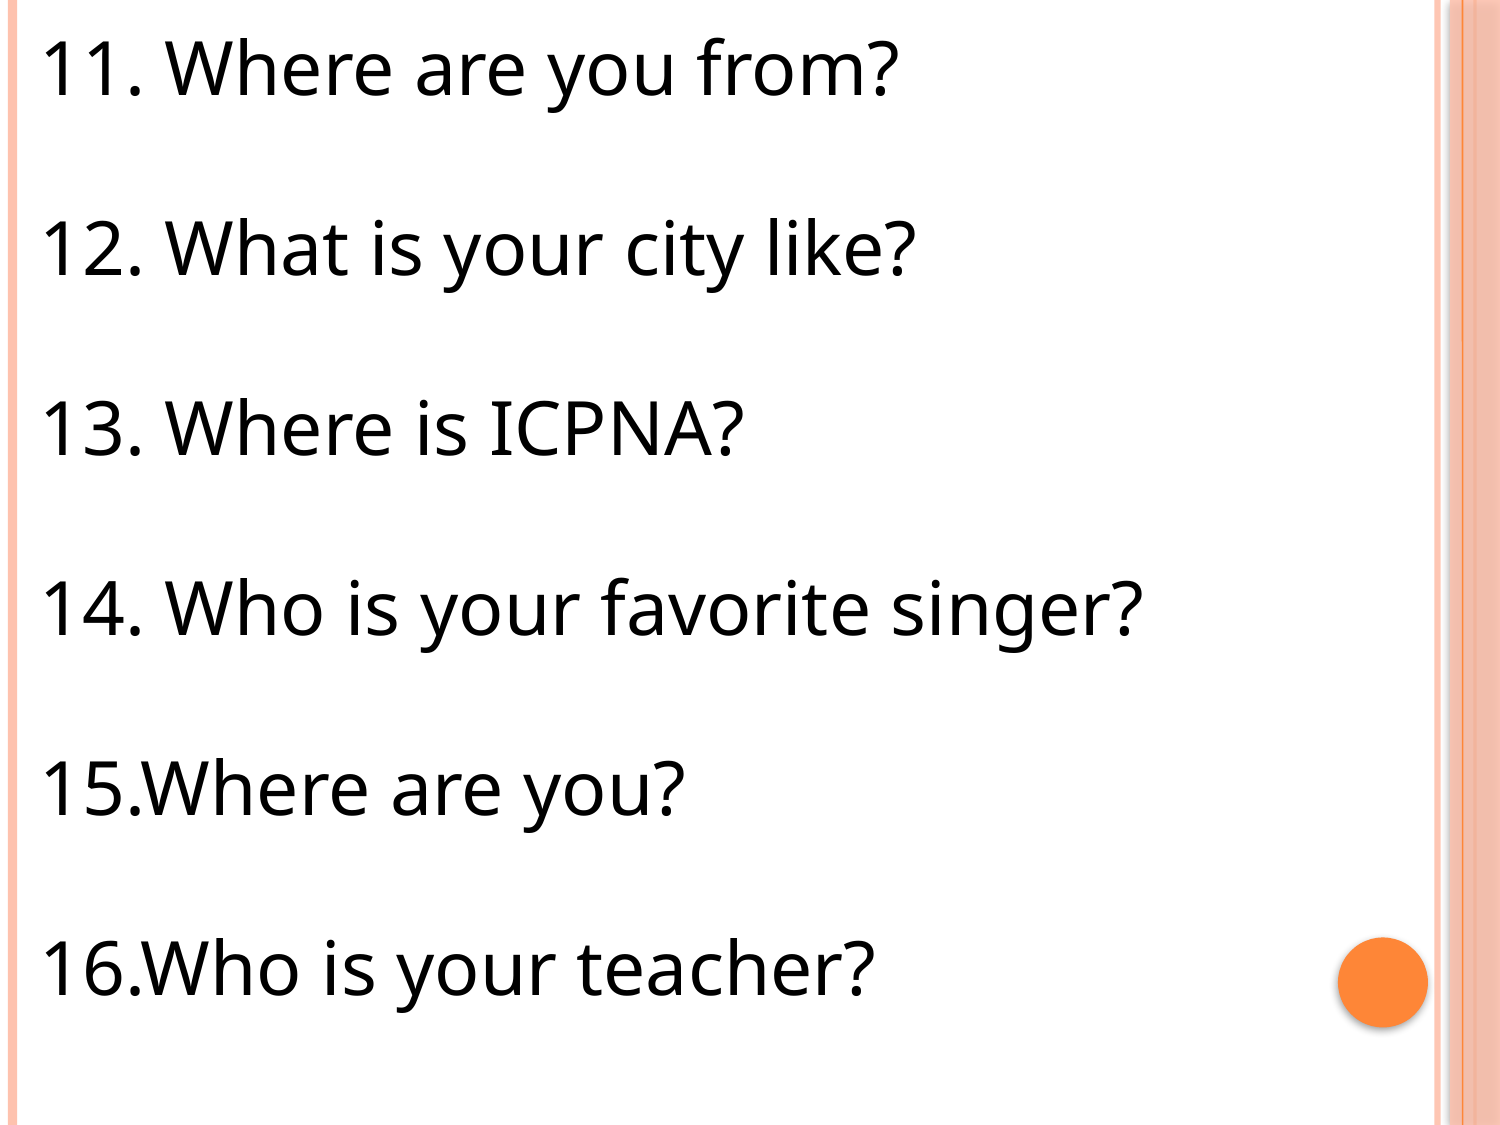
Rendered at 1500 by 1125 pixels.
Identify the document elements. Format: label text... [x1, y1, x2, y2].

text_box 11. Where are you from? 12. What is your city like? 13. Where is ICPNA? 14. Who is your favorite singer? 15.Where are you? 16.Who is your teacher? [24, 12, 1451, 1013]
